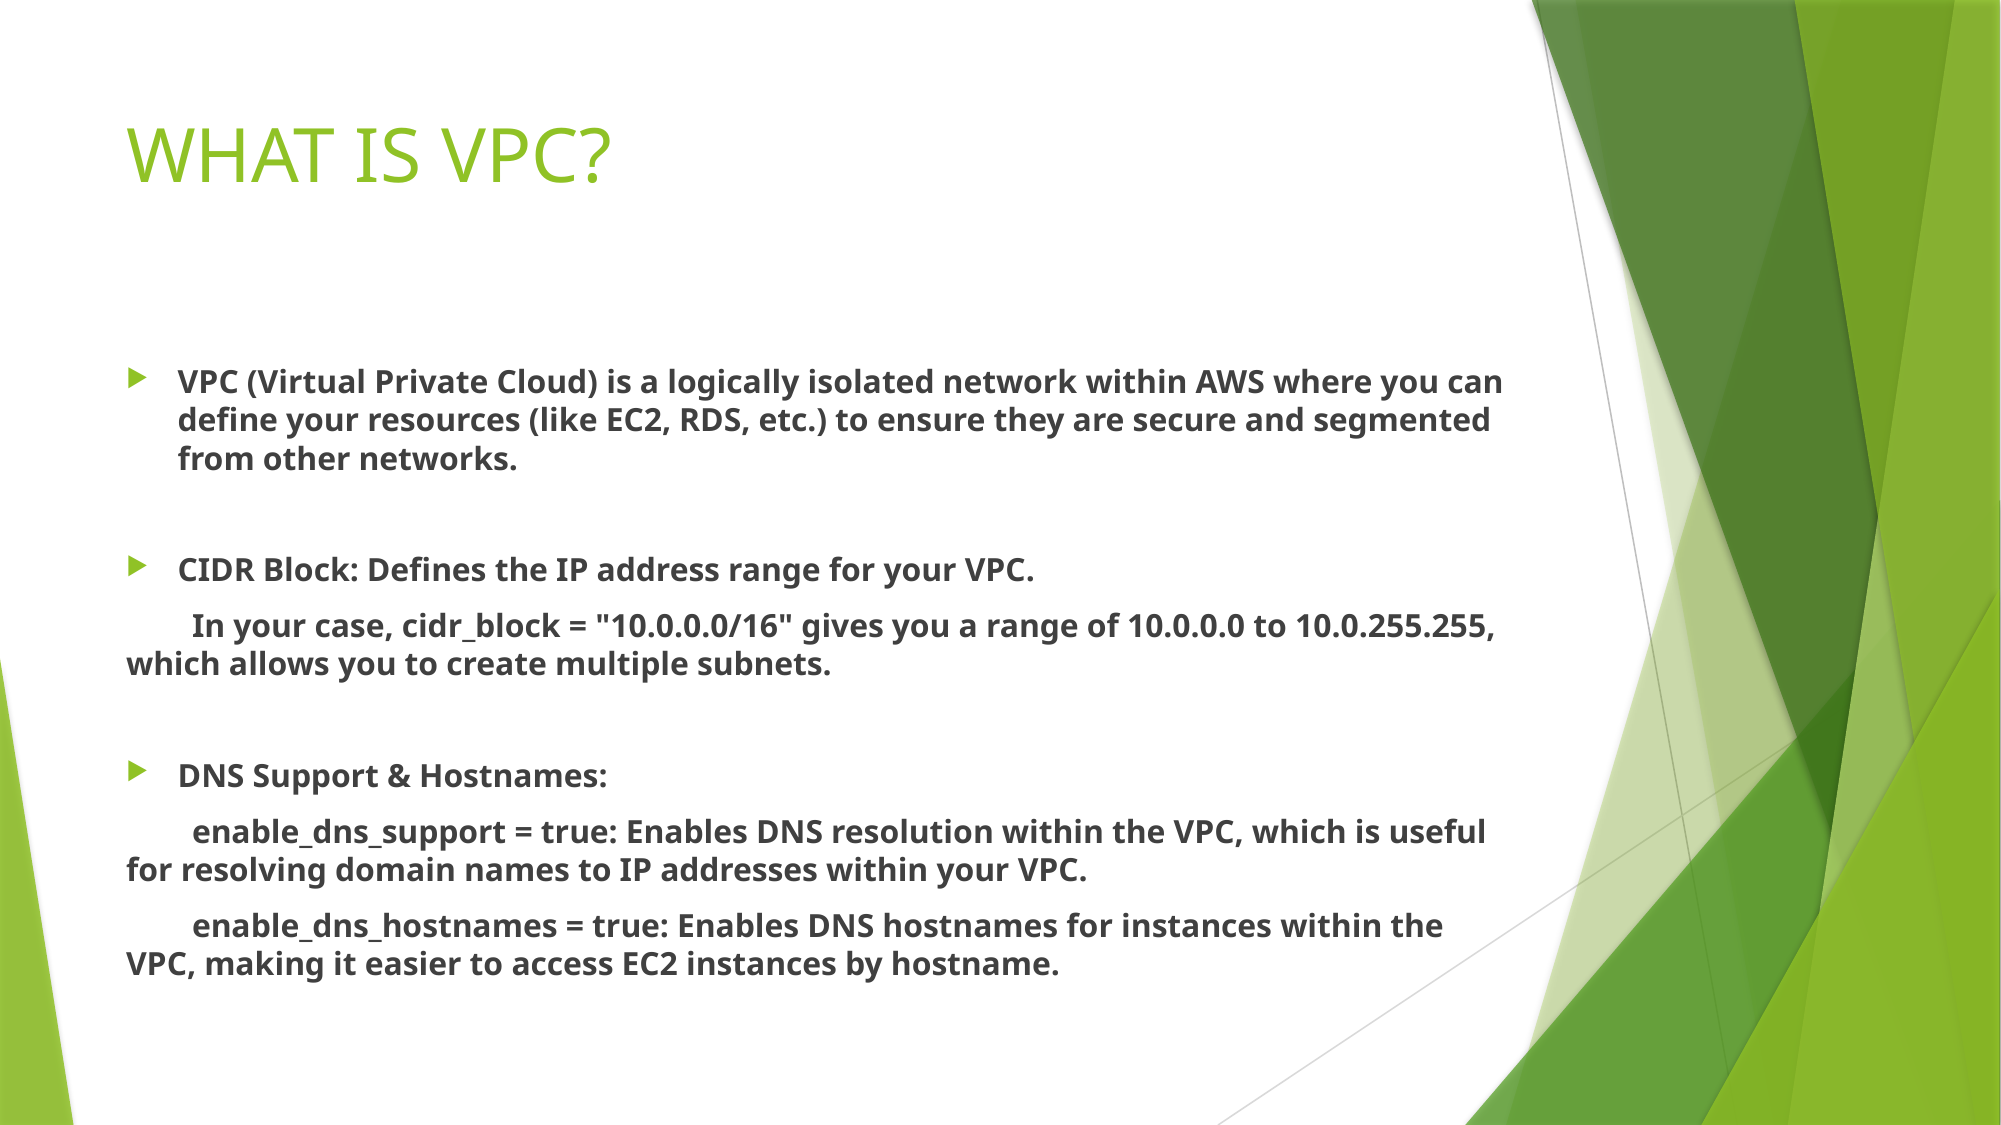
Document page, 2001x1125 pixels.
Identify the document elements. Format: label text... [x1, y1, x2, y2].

list VPC (Virtual Private Cloud) is a logically isolated network within AWS where you can define your resources (like EC2, RDS, etc.) to ensure they are secure and segmented from other networks. CIDR Block: Defines the IP address range for your VPC. In your case, cidr_block = "10.0.0.0/16" gives you a range of 10.0.0.0 to 10.0.255.255, which allows you to create multiple subnets. DNS Support & Hostnames: enable_dns_support = true: Enables DNS resolution within the VPC, which is useful for resolving domain names to IP addresses within your VPC. enable_dns_hostnames = true: Enables DNS hostnames for instances within the VPC, making it easier to access EC2 instances by hostname. [111, 354, 1522, 992]
title WHAT IS VPC? [111, 99, 1522, 317]
